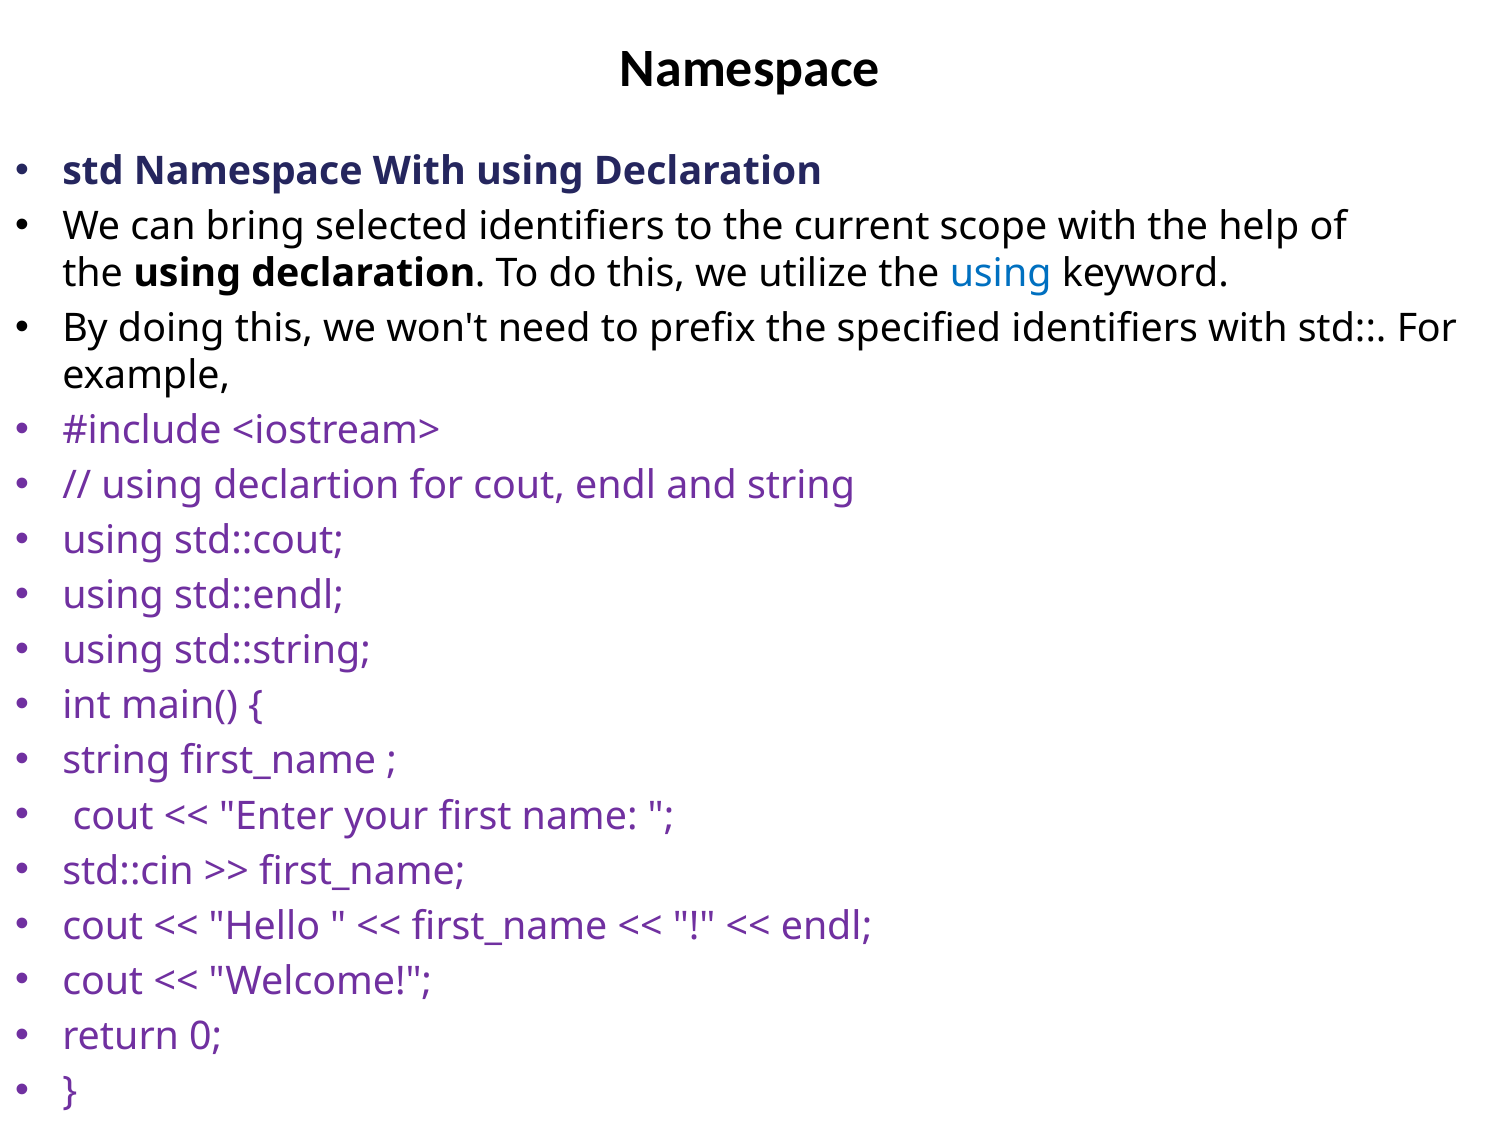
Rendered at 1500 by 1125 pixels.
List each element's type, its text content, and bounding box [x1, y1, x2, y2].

list std Namespace With using Declaration We can bring selected identifiers to the current scope with the help of the using declaration. To do this, we utilize the using keyword. By doing this, we won't need to prefix the specified identifiers with std::. For example, #include <iostream> // using declartion for cout, endl and string using std::cout; using std::endl; using std::string; int main() { string first_name ; cout << "Enter your first name: "; std::cin >> first_name; cout << "Hello " << first_name << "!" << endl; cout << "Welcome!"; return 0; } [0, 137, 1500, 1125]
title Namespace [75, 24, 1425, 105]
